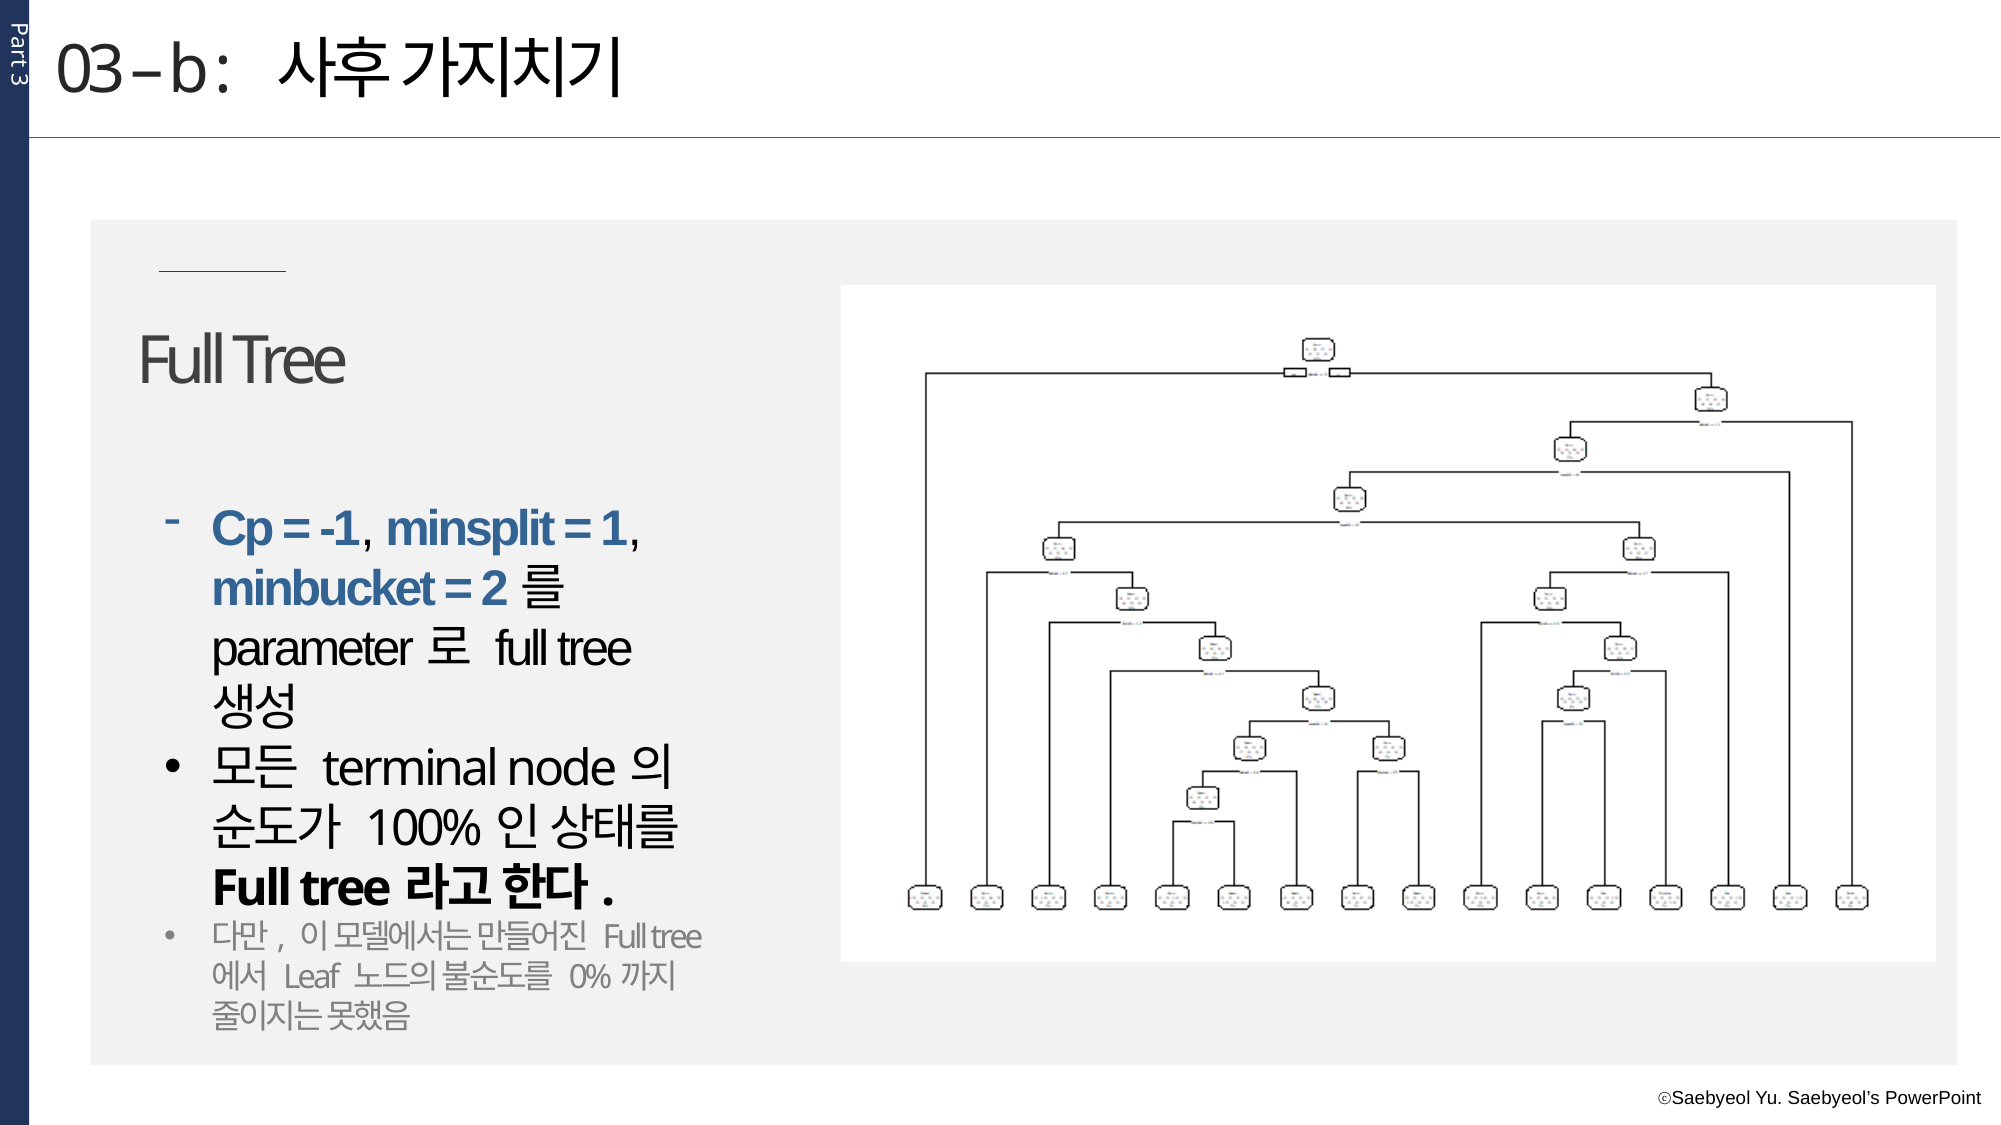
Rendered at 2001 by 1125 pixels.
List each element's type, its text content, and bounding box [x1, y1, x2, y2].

text_box [0, 0, 30, 8]
text_box Cp = -1, minsplit = 1, minbucket = 2를 parameter로 full tree 생성 모든 terminal node의 순도가 100%인 상태를 Full tree라고 한다. 다만, 이 모델에서는 만들어진 Full tree에서 Leaf 노드의 불순도를 0%까지 줄이지는 못했음 [149, 427, 727, 1043]
text_box Part 3 [0, 8, 42, 312]
text_box [0, 312, 30, 1125]
text_box [90, 219, 1958, 1066]
text_box Full Tree [121, 308, 365, 404]
text_box 03 – b : 사후 가지치기 [42, 18, 642, 113]
picture [841, 285, 1936, 962]
